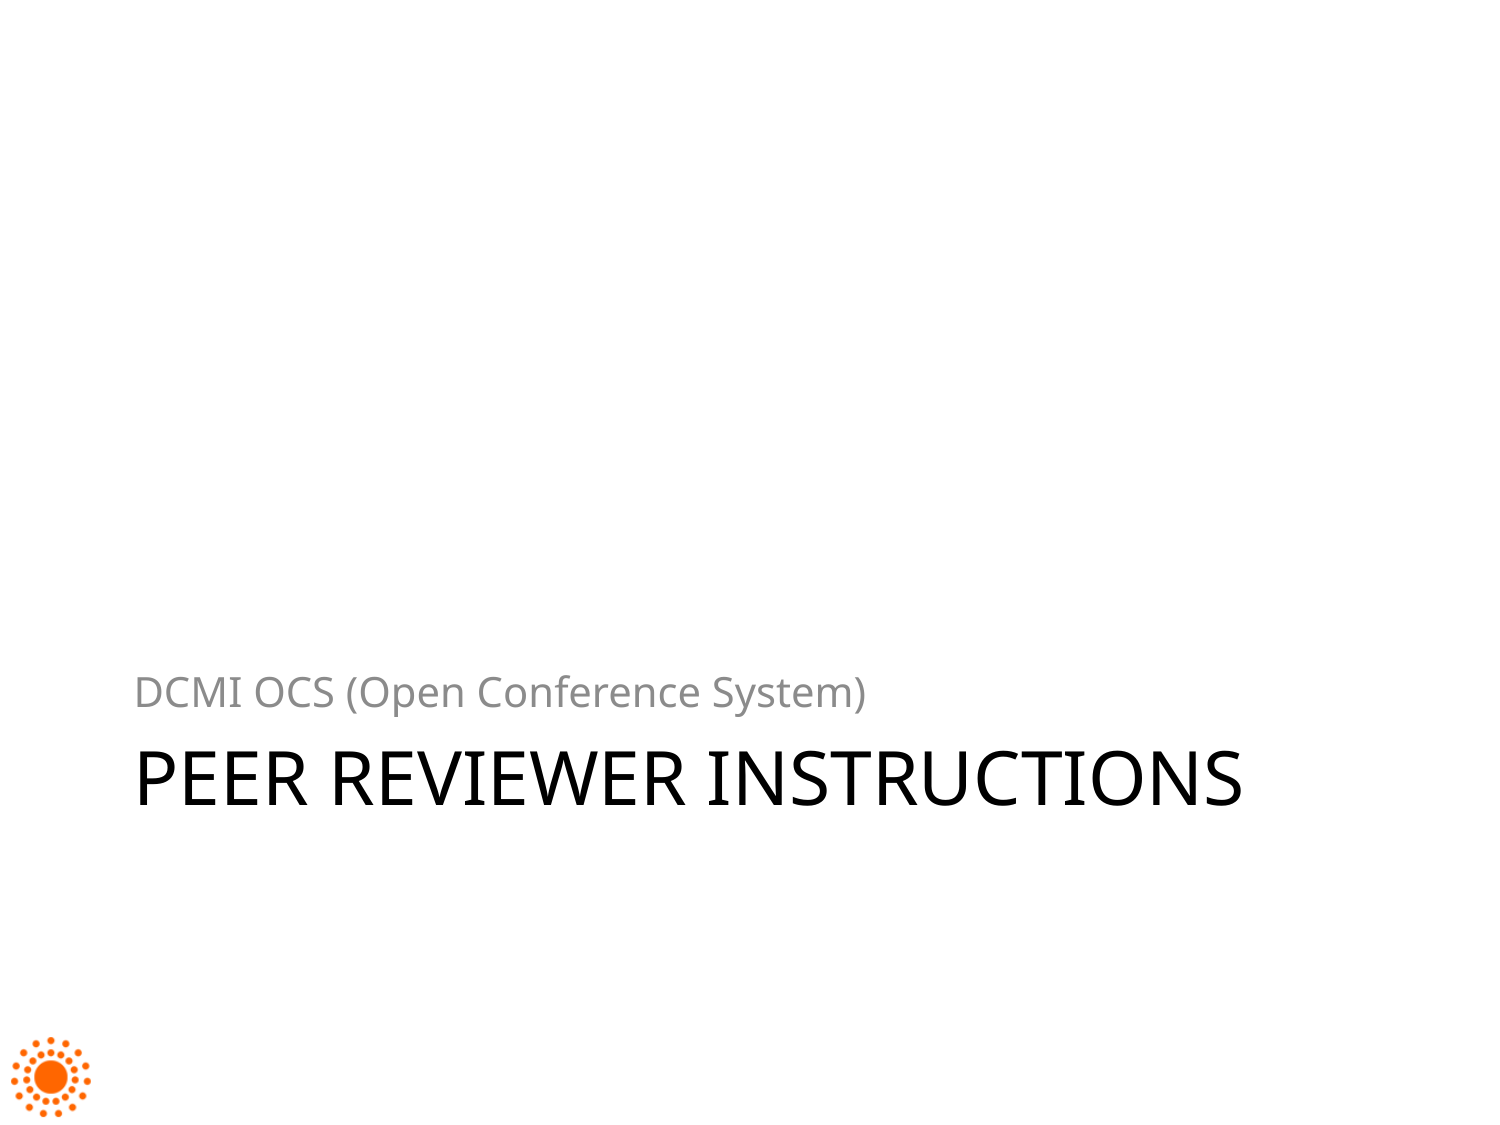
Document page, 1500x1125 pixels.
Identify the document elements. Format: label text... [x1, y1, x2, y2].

list DCMI OCS (Open Conference System) [118, 476, 1394, 723]
title Peer Reviewer Instructions [118, 723, 1394, 947]
picture [0, 1026, 102, 1125]
